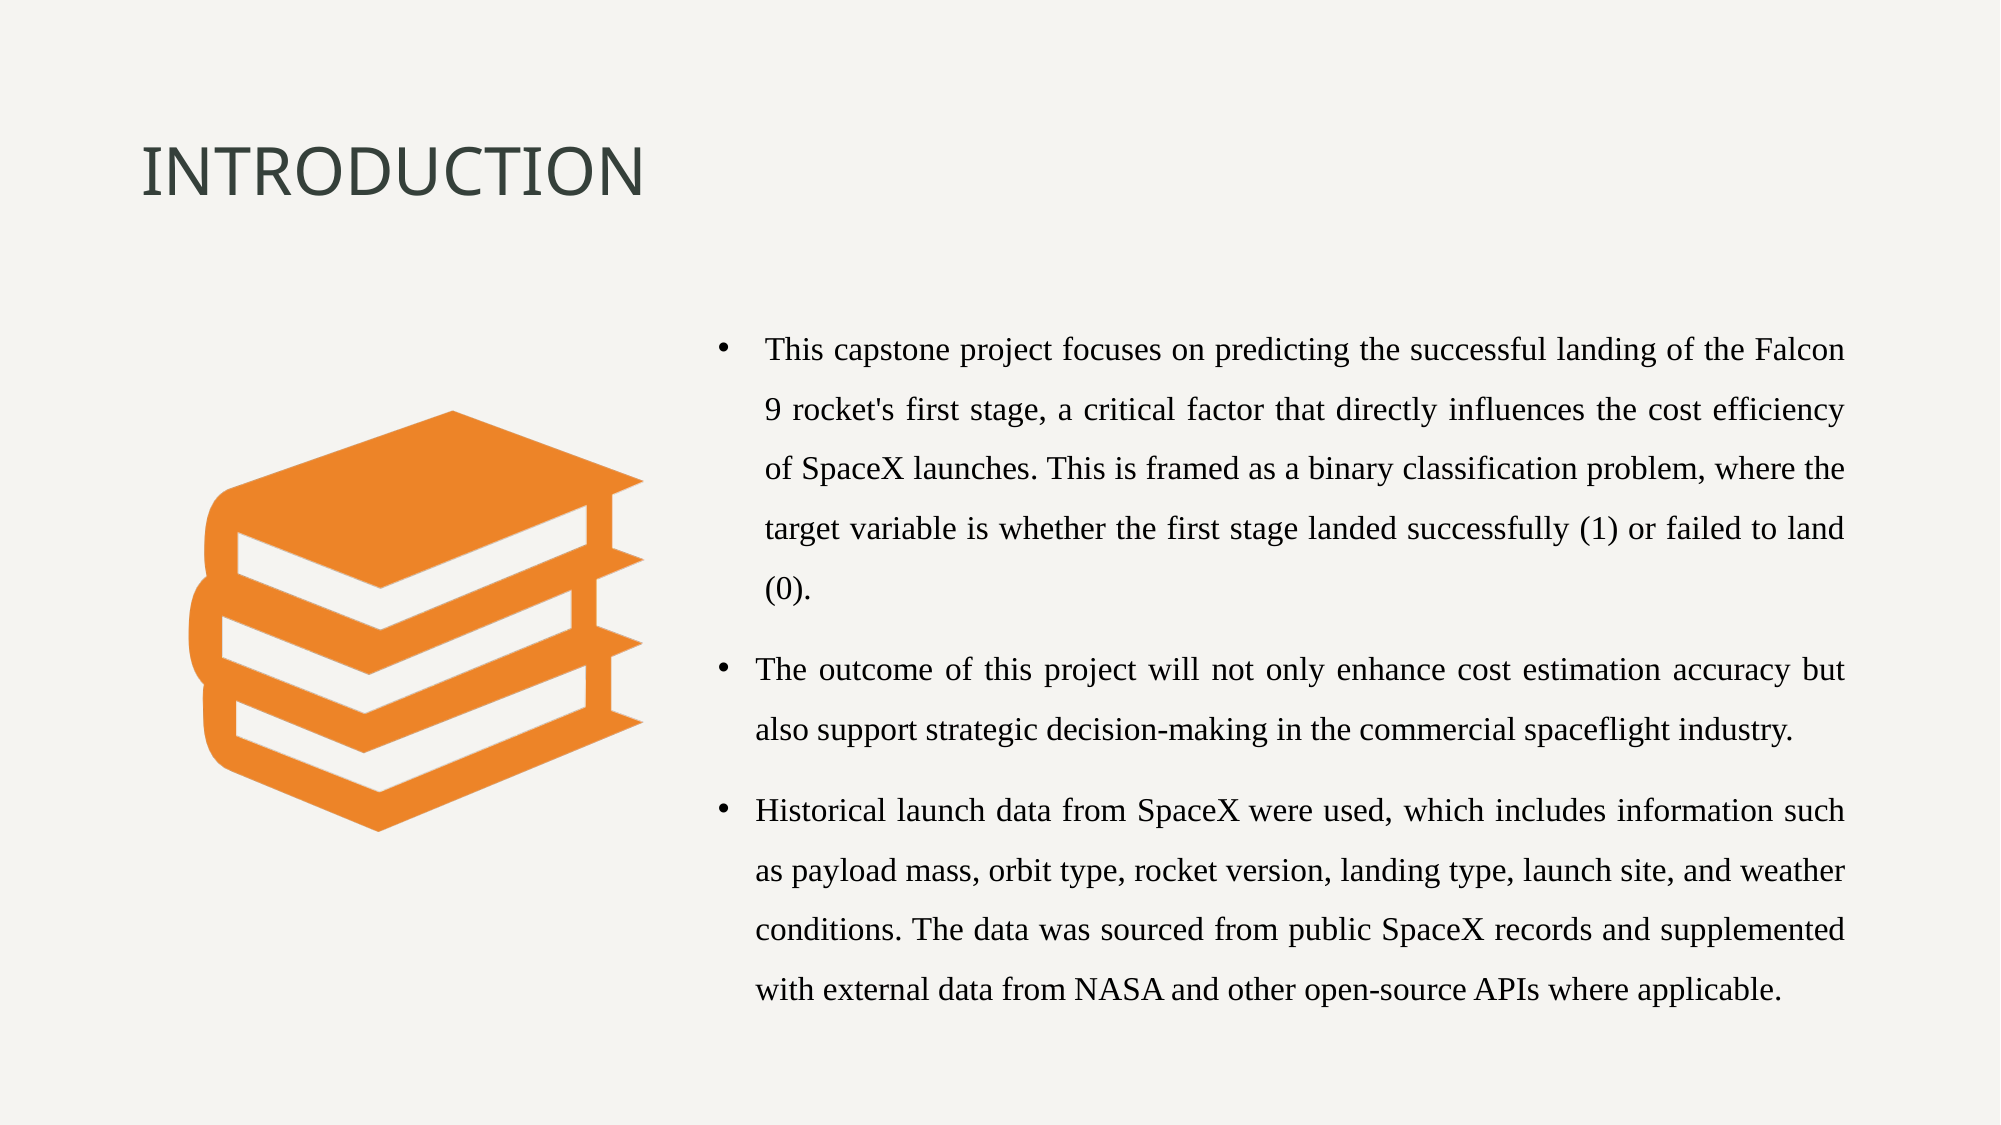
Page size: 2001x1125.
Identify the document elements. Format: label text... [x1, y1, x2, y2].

title INTRODUCTION [126, 59, 1381, 278]
picture [162, 370, 665, 873]
text_box This capstone project focuses on predicting the successful landing of the Falcon 9 rocket's first stage, a critical factor that directly influences the cost efficiency of SpaceX launches. This is framed as a binary classification problem, where the target variable is whether the first stage landed successfully (1) or failed to land (0). The outcome of this project will not only enhance cost estimation accuracy but also support strategic decision-making in the commercial spaceflight industry. Historical launch data from SpaceX were used, which includes information such as payload mass, orbit type, rocket version, landing type, launch site, and weather conditions. The data was sourced from public SpaceX records and supplemented with external data from NASA and other open-source APIs where applicable. [702, 299, 1863, 1014]
